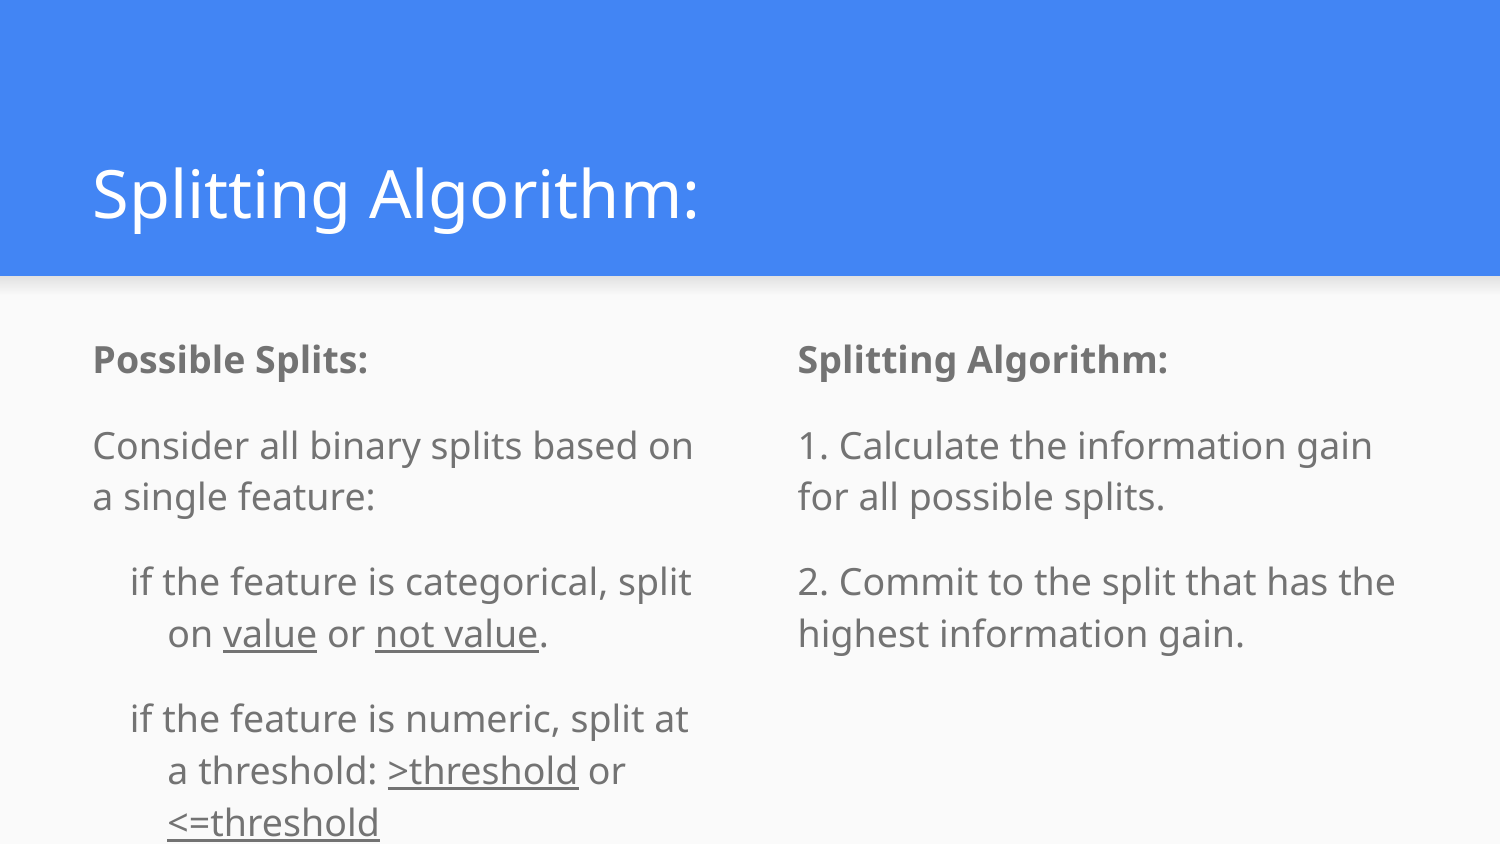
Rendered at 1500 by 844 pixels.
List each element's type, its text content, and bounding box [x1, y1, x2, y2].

title Splitting Algorithm: [77, 121, 1427, 248]
list Splitting Algorithm: 1. Calculate the information gain for all possible splits. 2. Commit to the split that has the highest information gain. [782, 314, 1437, 760]
list Possible Splits: Consider all binary splits based on a single feature: if the feature is categorical, split on value or not value. if the feature is numeric, split at a threshold: >threshold or <=threshold [77, 314, 732, 825]
